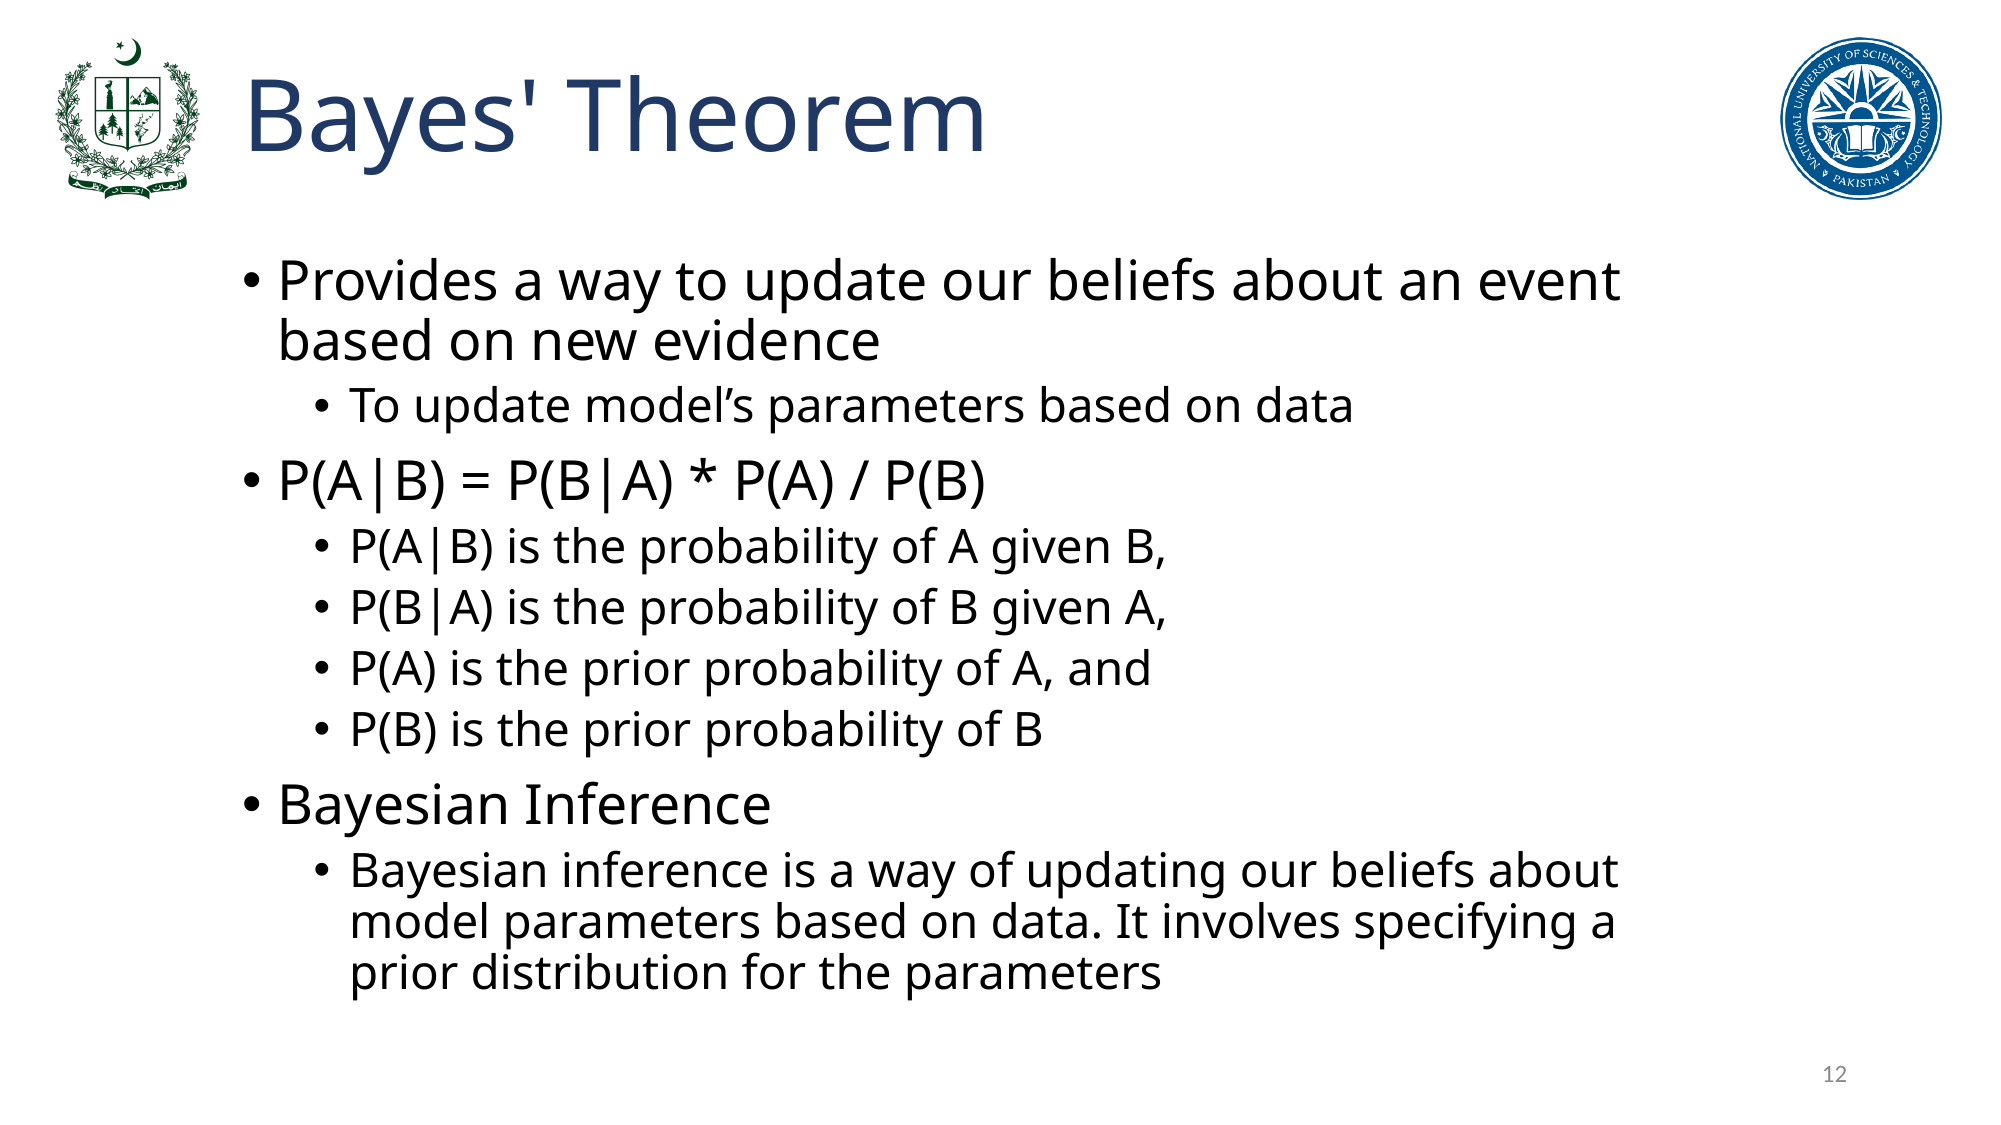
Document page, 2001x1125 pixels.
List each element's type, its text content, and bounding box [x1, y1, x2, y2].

picture [1780, 37, 1942, 200]
list Provides a way to update our beliefs about an event based on new evidence To update model’s parameters based on data P(A|B) = P(B|A) * P(A) / P(B) P(A|B) is the probability of A given B, P(B|A) is the probability of B given A, P(A) is the prior probability of A, and P(B) is the prior probability of B Bayesian Inference Bayesian inference is a way of updating our beliefs about model parameters based on data. It involves specifying a prior distribution for the parameters [227, 245, 1753, 1014]
picture [55, 38, 200, 200]
slide_number 12 [1412, 1042, 1863, 1103]
title Bayes' Theorem [227, 9, 1753, 228]
